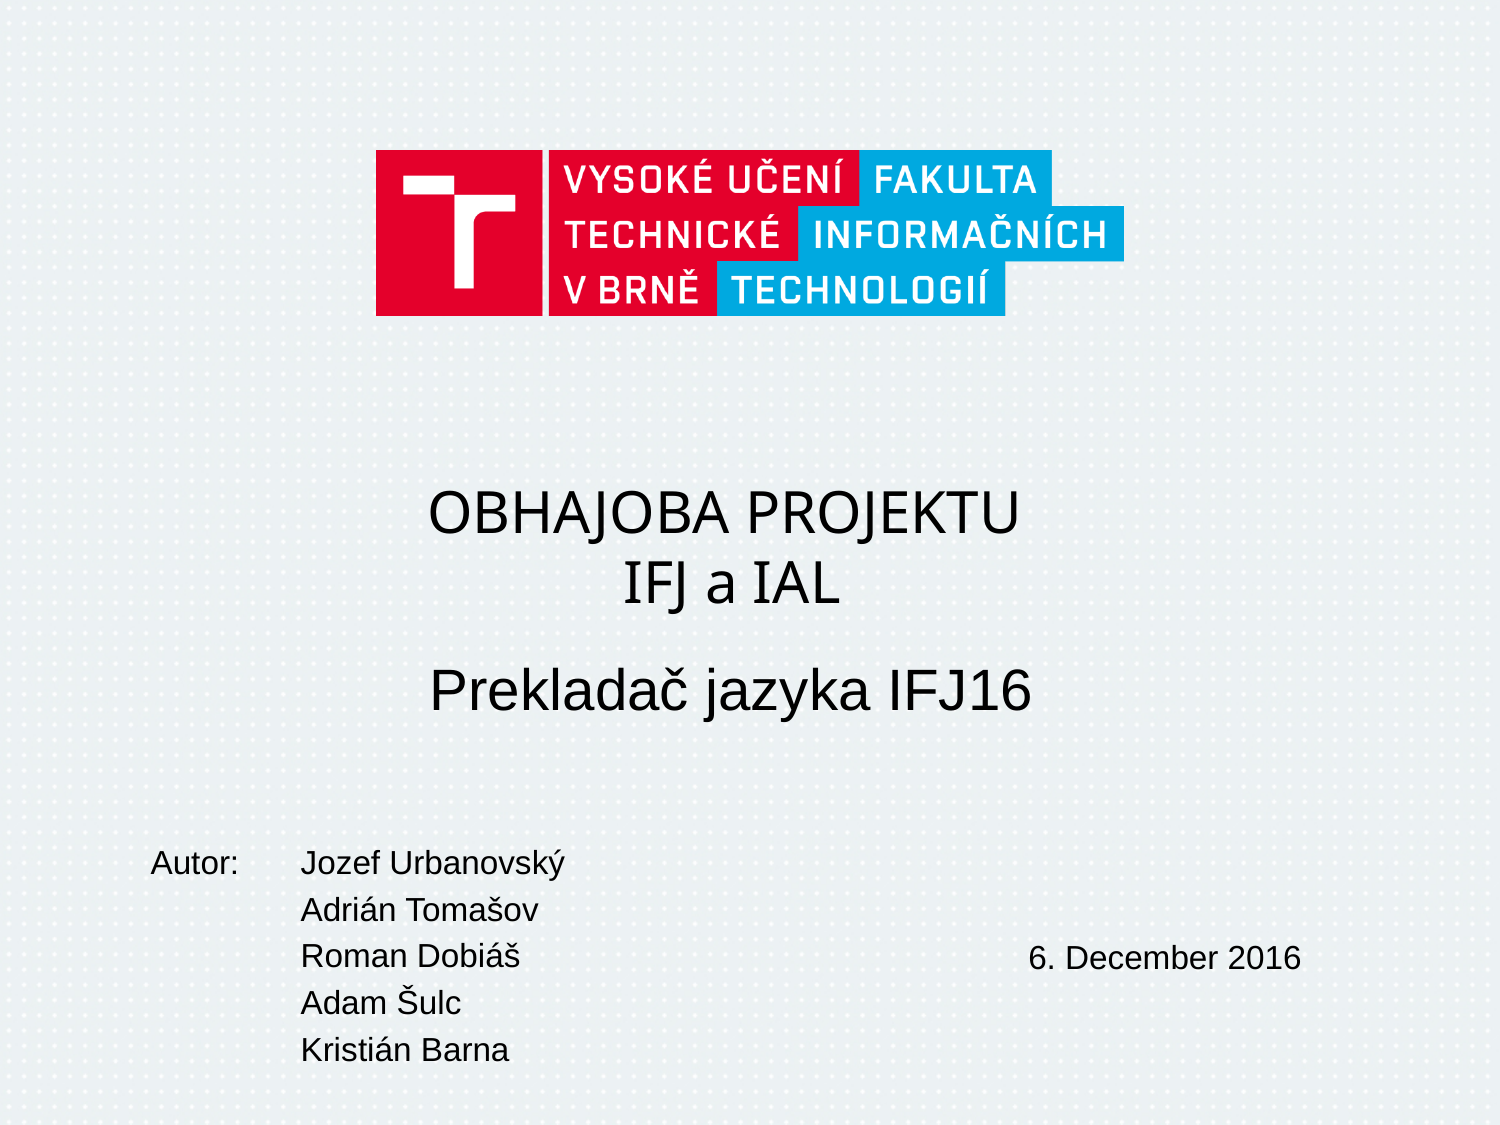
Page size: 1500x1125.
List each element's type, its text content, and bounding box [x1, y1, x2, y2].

title OBHAJOBA PROJEKTU IFJ a IAL [147, 468, 1317, 622]
list Prekladač jazyka IFJ16 [147, 645, 1317, 846]
list 6. December 2016 [1009, 928, 1317, 1000]
list Autor: Jozef Urbanovský Adrián Tomašov Roman Dobiáš Adam Šulc Kristián Barna [135, 834, 964, 905]
picture [0, 0, 1500, 1125]
